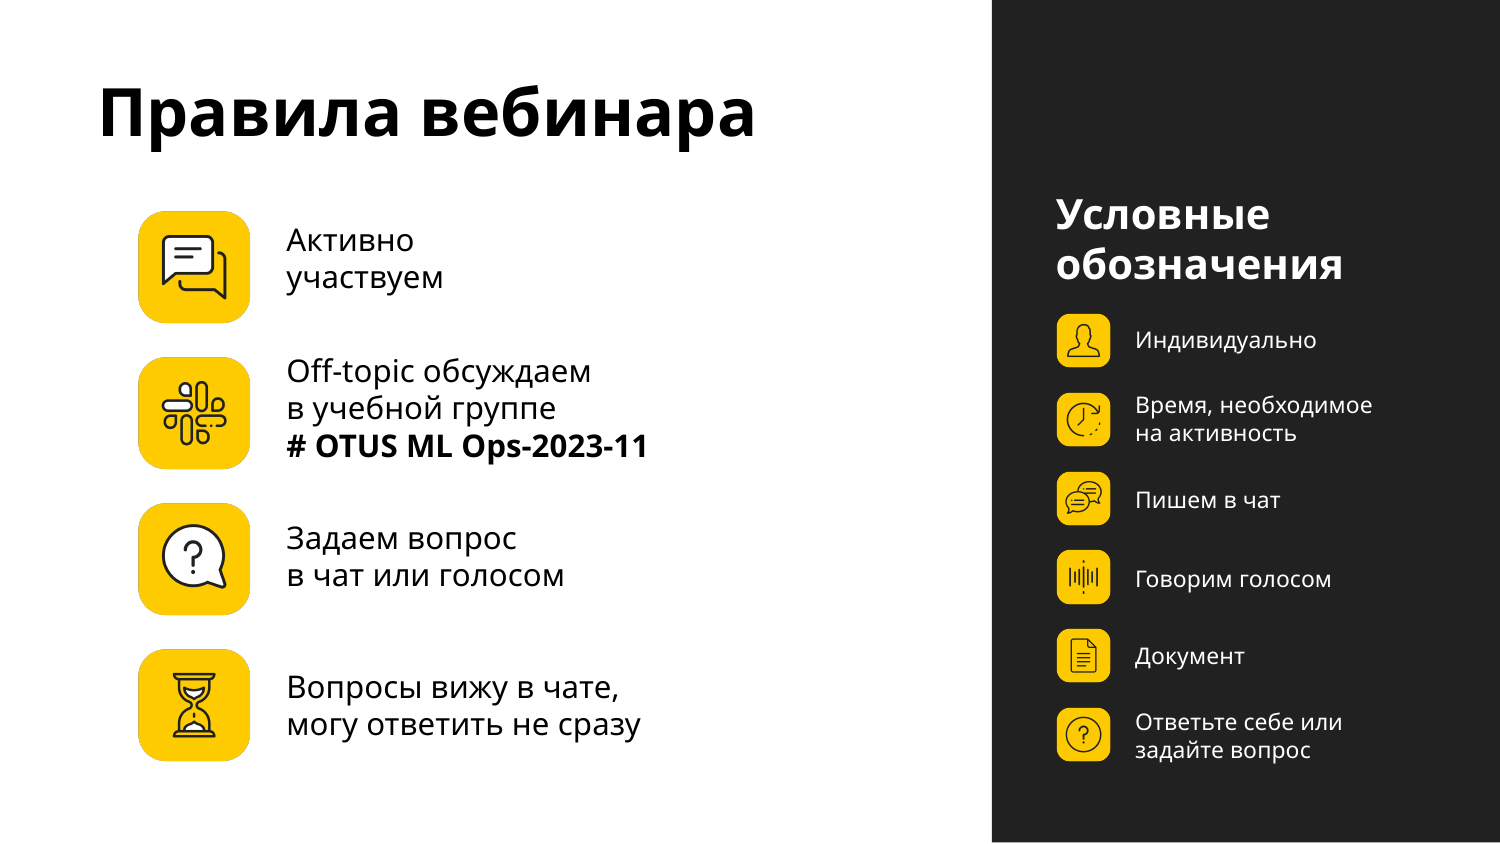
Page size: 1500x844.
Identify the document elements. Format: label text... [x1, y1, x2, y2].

text_box Говорим голосом [1120, 551, 1456, 607]
text_box Время, необходимое на активность [1120, 375, 1456, 461]
text_box Задаем вопрос в чат или голосом [271, 502, 802, 608]
text_box Ответьте себе или задайте вопрос [1120, 692, 1456, 778]
text_box Off-topic обсуждаем в учебной группе # OTUS ML Ops-2023-11 [271, 336, 750, 479]
picture [1055, 313, 1111, 369]
picture [1055, 470, 1111, 526]
text_box Активно участвуем [271, 205, 678, 311]
text_box Условные обозначения [1040, 172, 1376, 303]
picture [1055, 628, 1111, 684]
picture [1055, 392, 1111, 447]
text_box [991, 0, 1500, 843]
text_box Вопросы вижу в чате, могу ответить не сразу [271, 652, 802, 757]
picture [1055, 707, 1111, 762]
text_box Документ [1120, 627, 1456, 683]
picture [0, 0, 1500, 844]
text_box Пишем в чат [1120, 471, 1456, 527]
picture [1055, 549, 1111, 605]
text_box Индивидуально [1120, 311, 1456, 367]
title Правила вебинара [82, 54, 991, 234]
